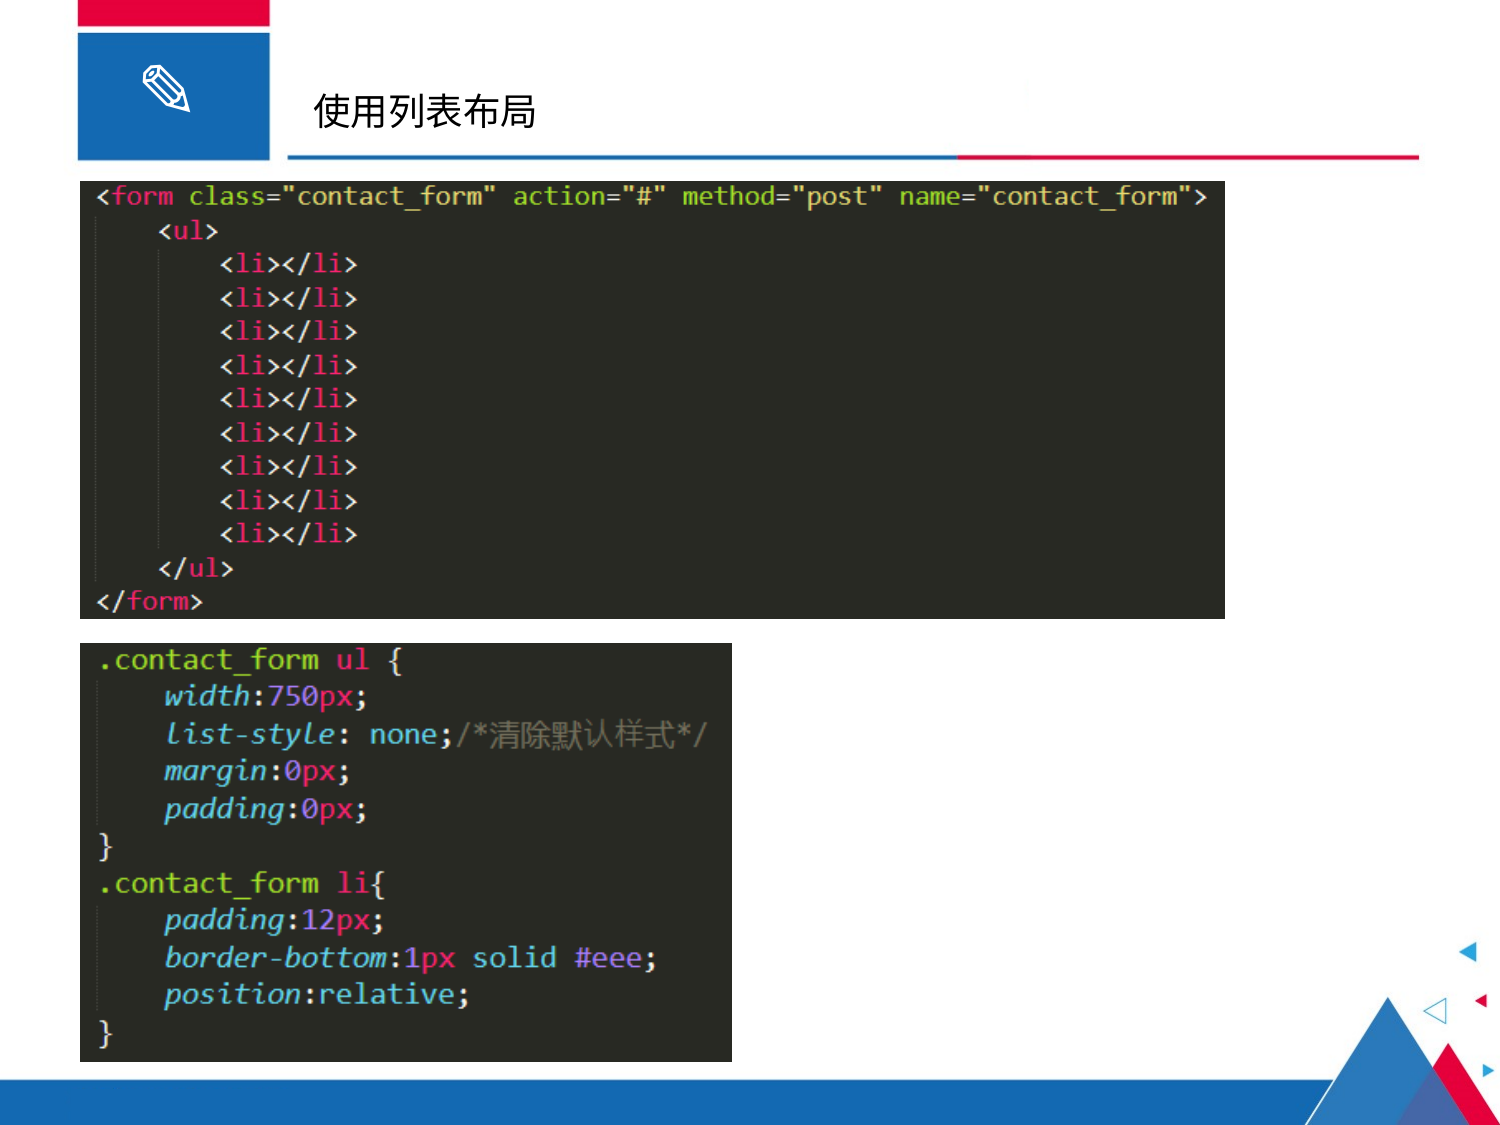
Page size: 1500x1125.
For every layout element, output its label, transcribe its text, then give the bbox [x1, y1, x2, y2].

picture [0, 0, 1500, 1125]
text_box 使用列表布局 [298, 80, 643, 140]
